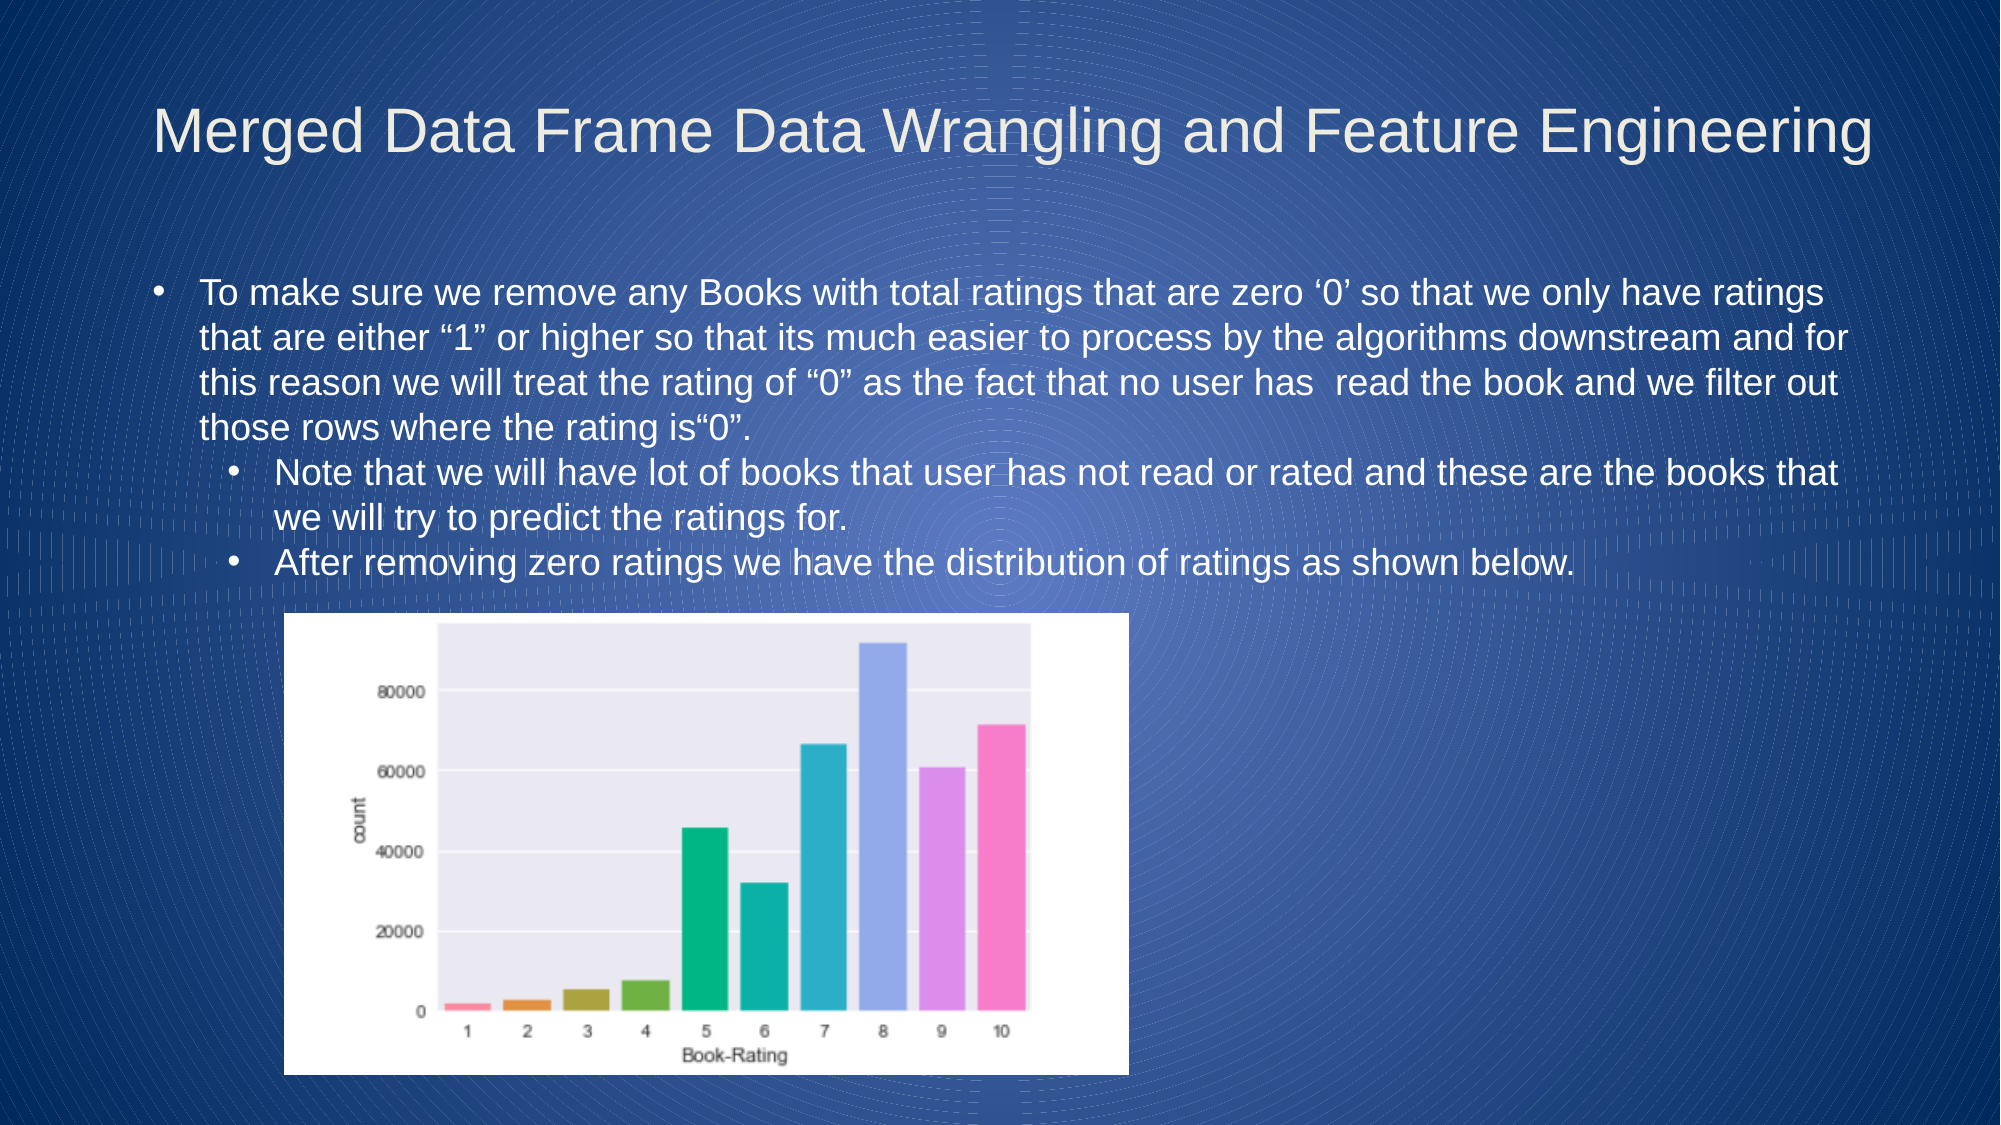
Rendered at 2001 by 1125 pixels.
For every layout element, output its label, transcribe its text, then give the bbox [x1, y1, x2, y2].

title Merged Data Frame Data Wrangling and Feature Engineering [137, 59, 1928, 246]
text_box To make sure we remove any Books with total ratings that are zero ‘0’ so that we only have ratings that are either “1” or higher so that its much easier to process by the algorithms downstream and for this reason we will treat the rating of “0” as the fact that no user has read the book and we filter out those rows where the rating is“0”. Note that we will have lot of books that user has not read or rated and these are the books that we will try to predict the ratings for. After removing zero ratings we have the distribution of ratings as shown below. [137, 260, 1885, 710]
picture [284, 613, 1130, 1076]
